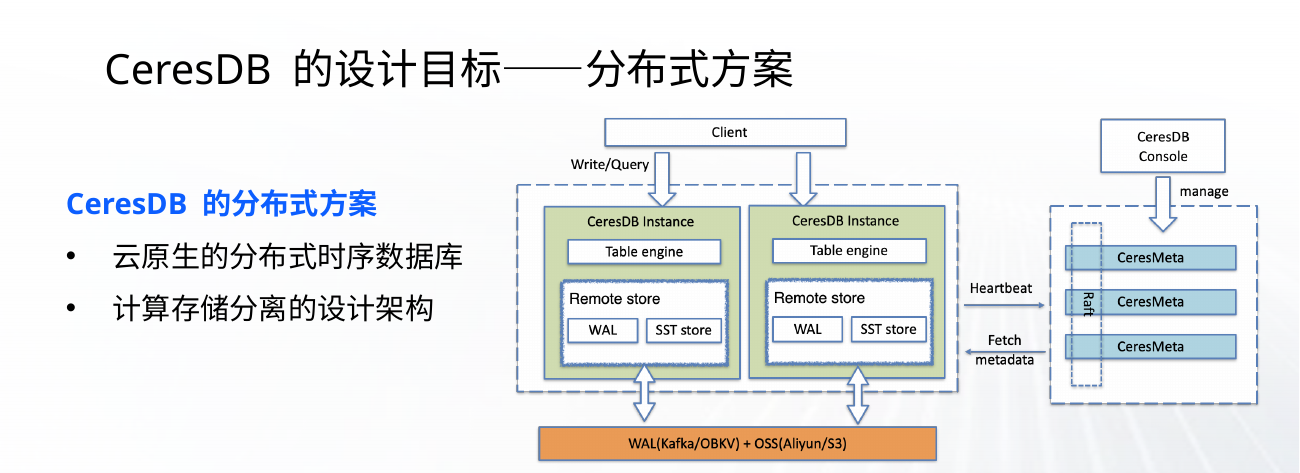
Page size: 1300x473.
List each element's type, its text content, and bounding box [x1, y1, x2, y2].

picture [0, 0, 1300, 473]
title CeresDB 的设计目标——分布式方案 [89, 25, 1210, 117]
text_box CeresDB 的分布式方案 云原生的分布式时序数据库 计算存储分离的设计架构 [51, 177, 512, 333]
